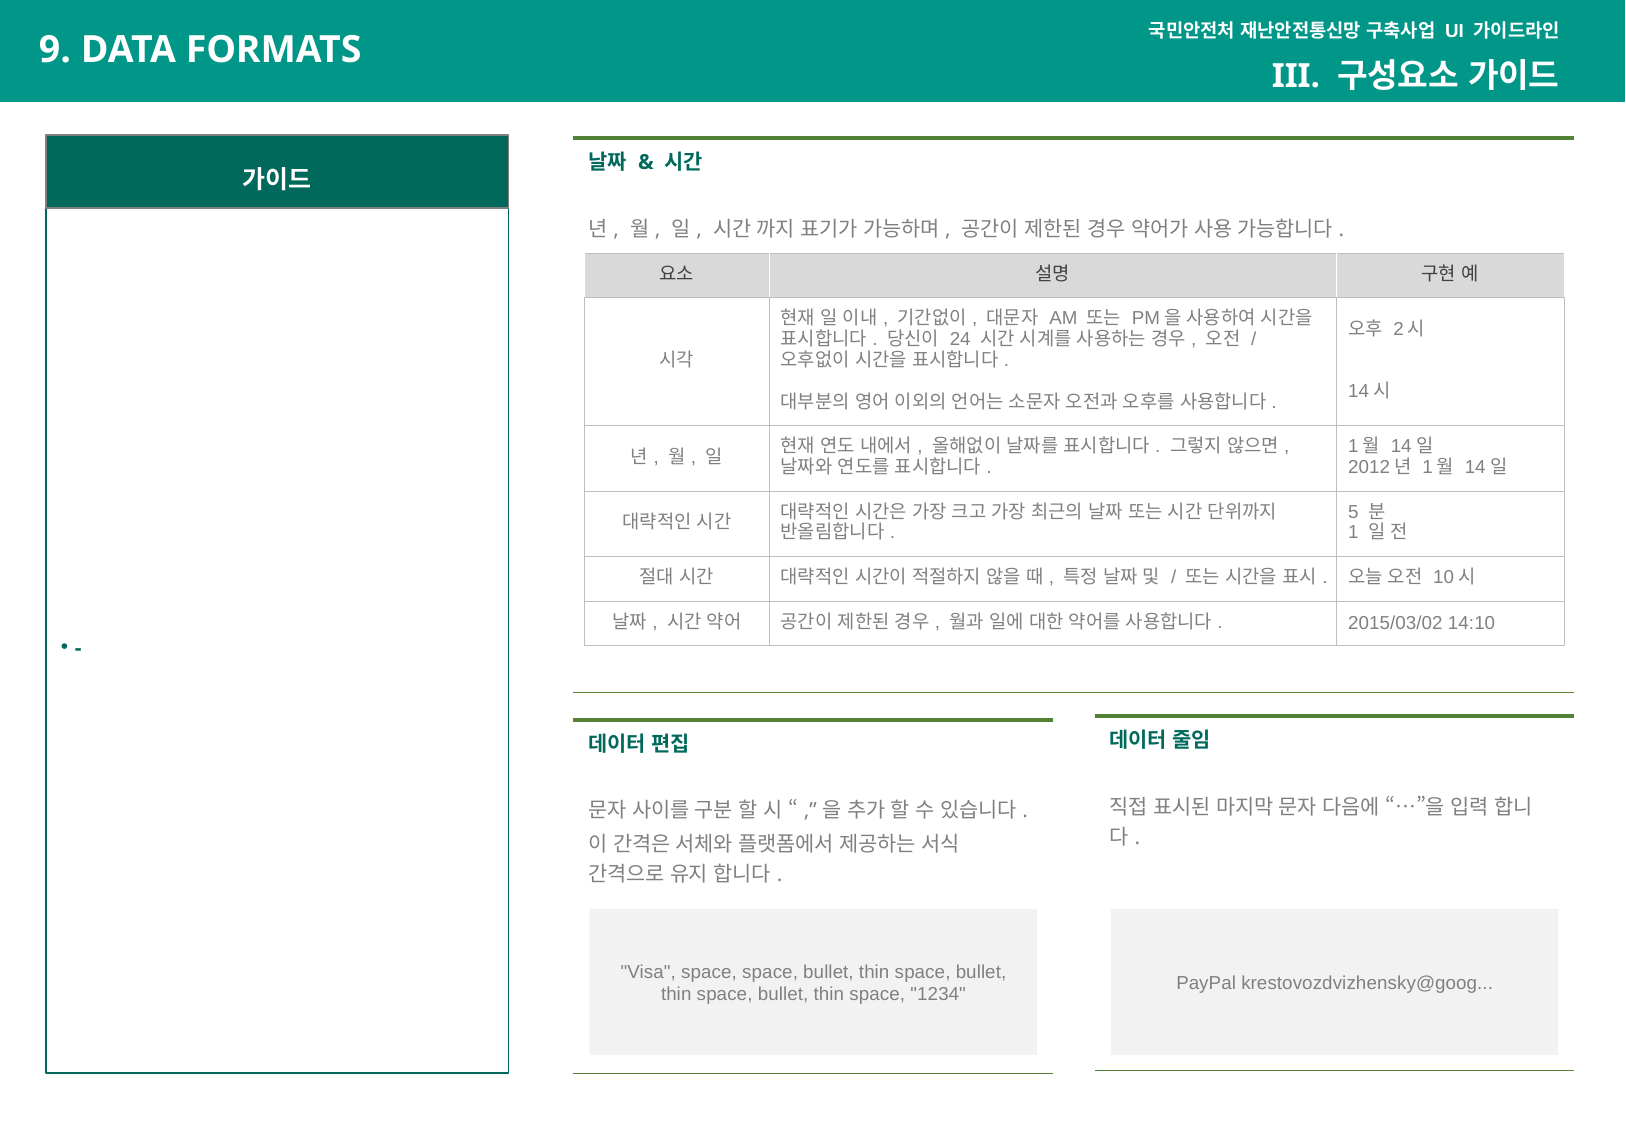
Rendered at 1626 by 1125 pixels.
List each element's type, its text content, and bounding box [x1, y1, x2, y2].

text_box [46, 134, 509, 1074]
table_header 설명 [770, 254, 1336, 297]
text_box III. 구성요소 가이드 [777, 27, 1575, 102]
table_cell 절대 시간 [585, 557, 769, 601]
picture [0, 0, 1625, 102]
table_cell 날짜, 시간 약어 [585, 602, 769, 645]
table_cell 대략적인 시간 [585, 492, 769, 556]
table_cell 1월 14일 2012년 1월 14일 [1337, 426, 1564, 491]
table_header 데이터 편집 문자 사이를 구분 할 시 “,”을 추가 할 수 있습니다. 이 간격은 서체와 플랫폼에서 제공하는 서식 간격으로 유지 합니다. [573, 722, 1053, 1073]
table_header 날짜 & 시간 년, 월, 일, 시간 까지 표기가 가능하며, 공간이 제한된 경우 약어가 사용 가능합니다. [573, 140, 1574, 692]
table_cell 대략적인 시간이 적절하지 않을 때, 특정 날짜 및 / 또는 시간을 표시. [770, 557, 1336, 601]
table_cell 현재 일 이내, 기간없이, 대문자 AM 또는 PM을 사용하여 시간을 표시합니다. 당신이 24 시간 시계를 사용하는 경우, 오전 / 오후없이 시간을 표시합니다. 대부분의 영어 이외의 언어는 소문자 오전과 오후를 사용합니다. [770, 298, 1336, 425]
text_box 9. DATA FORMATS [24, 17, 1054, 78]
table_header 요소 [585, 254, 769, 297]
table_cell 대략적인 시간은 가장 크고 가장 최근의 날짜 또는 시간 단위까지 반올림합니다. [770, 492, 1336, 556]
table_header 데이터 줄임 직접 표시된 마지막 문자 다음에 “…”을 입력 합니다. [1095, 718, 1574, 1070]
table_cell 2015/03/02 14:10 [1337, 602, 1564, 645]
table_cell 오후 2시 14시 [1337, 298, 1564, 425]
text_box "Visa", space, space, bullet, thin space, bullet, thin space, bullet, thin space, "1234" [589, 908, 1038, 1056]
table_cell 년, 월, 일 [585, 426, 769, 491]
table_cell 현재 연도 내에서, 올해없이 날짜를 표시합니다. 그렇지 않으면, 날짜와 연도를 표시합니다. [770, 426, 1336, 491]
table_header 구현 예 [1337, 254, 1564, 297]
text_box PayPal krestovozdvizhensky@goog... [1110, 908, 1559, 1056]
table_cell 오늘 오전 10시 [1337, 557, 1564, 601]
table_cell 5 분 1 일 전 [1337, 492, 1564, 556]
table_cell 공간이 제한된 경우, 월과 일에 대한 약어를 사용합니다. [770, 602, 1336, 645]
table_cell 시각 [585, 298, 769, 425]
